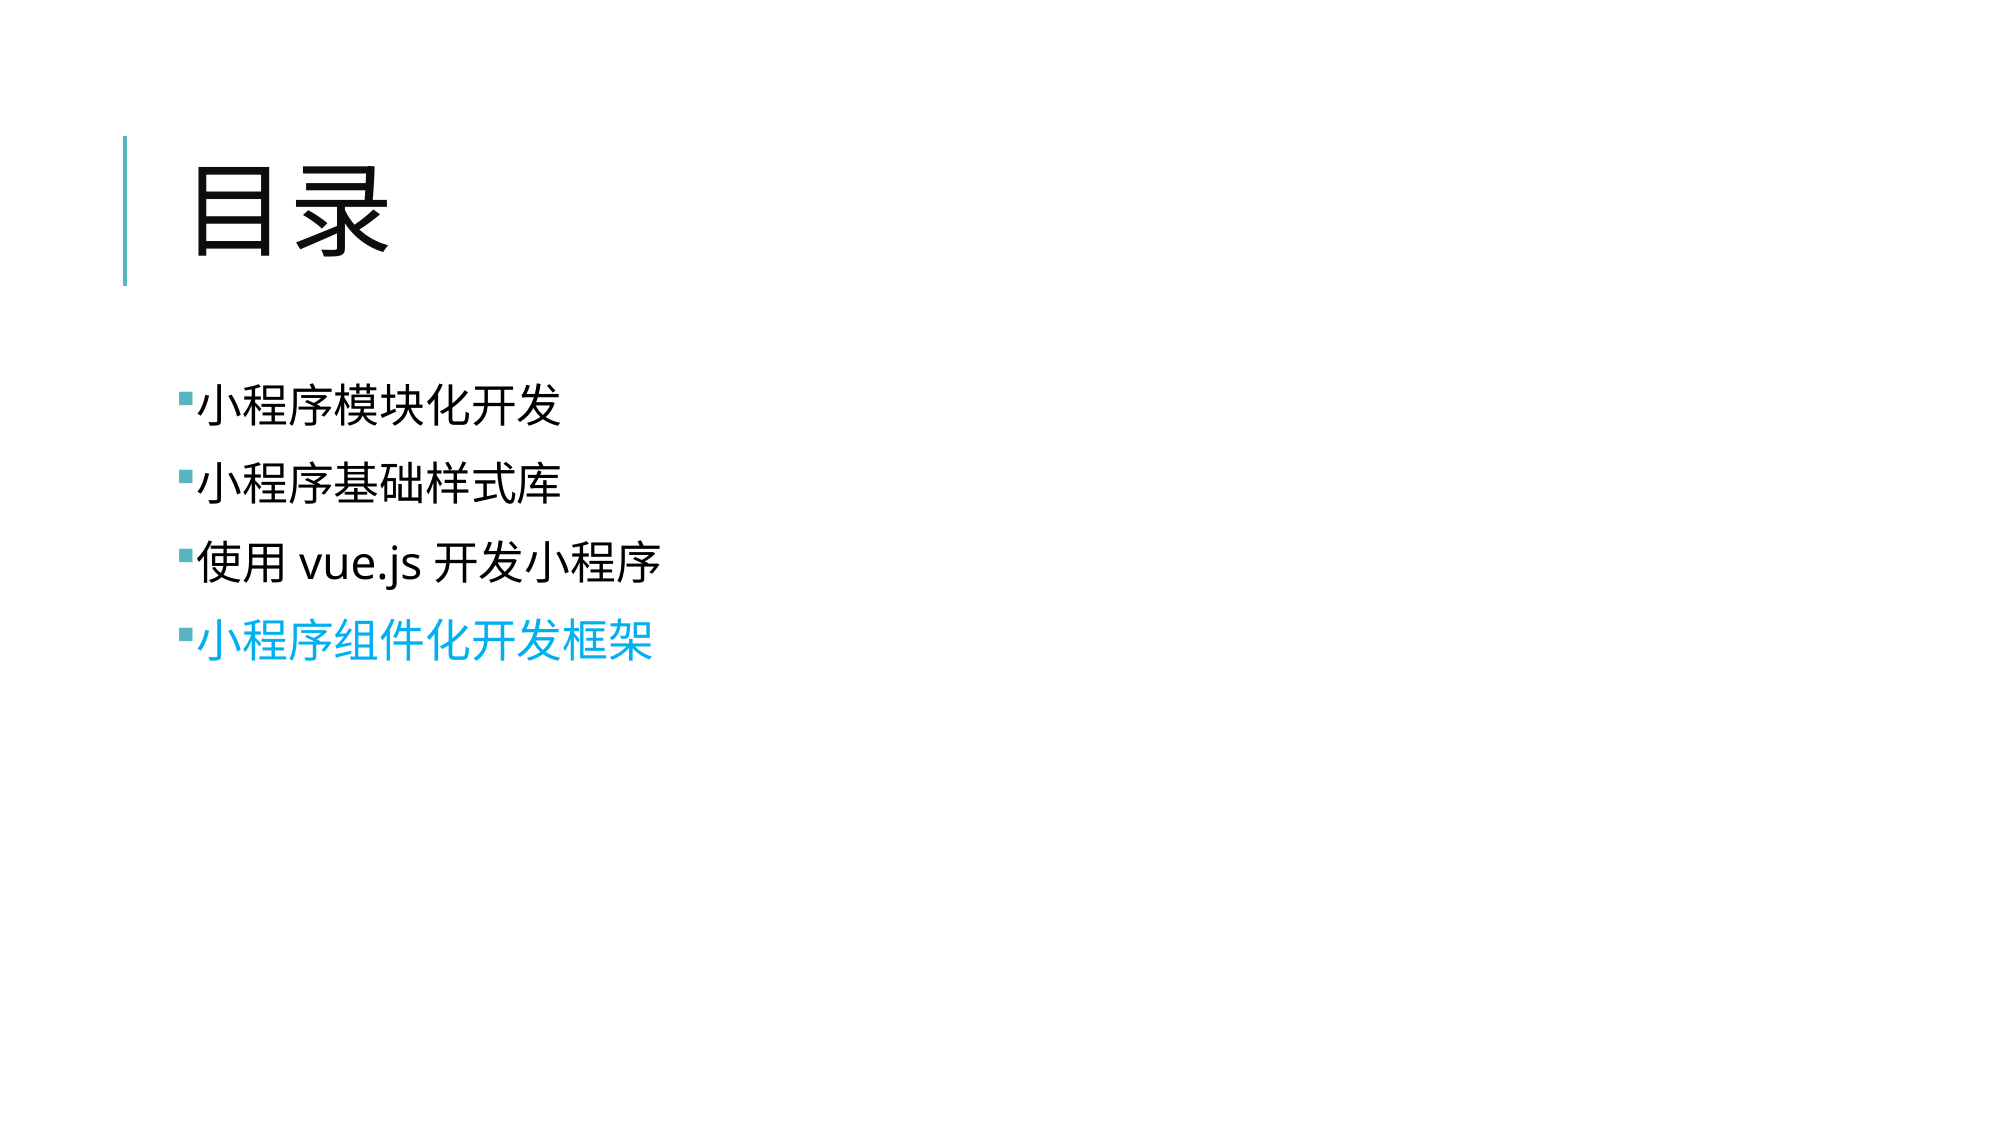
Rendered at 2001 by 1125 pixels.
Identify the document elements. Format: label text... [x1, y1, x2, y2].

list 小程序模块化开发 小程序基础样式库 使用vue.js开发小程序 小程序组件化开发框架 [168, 375, 1763, 1035]
title 目录 [168, 96, 1763, 342]
